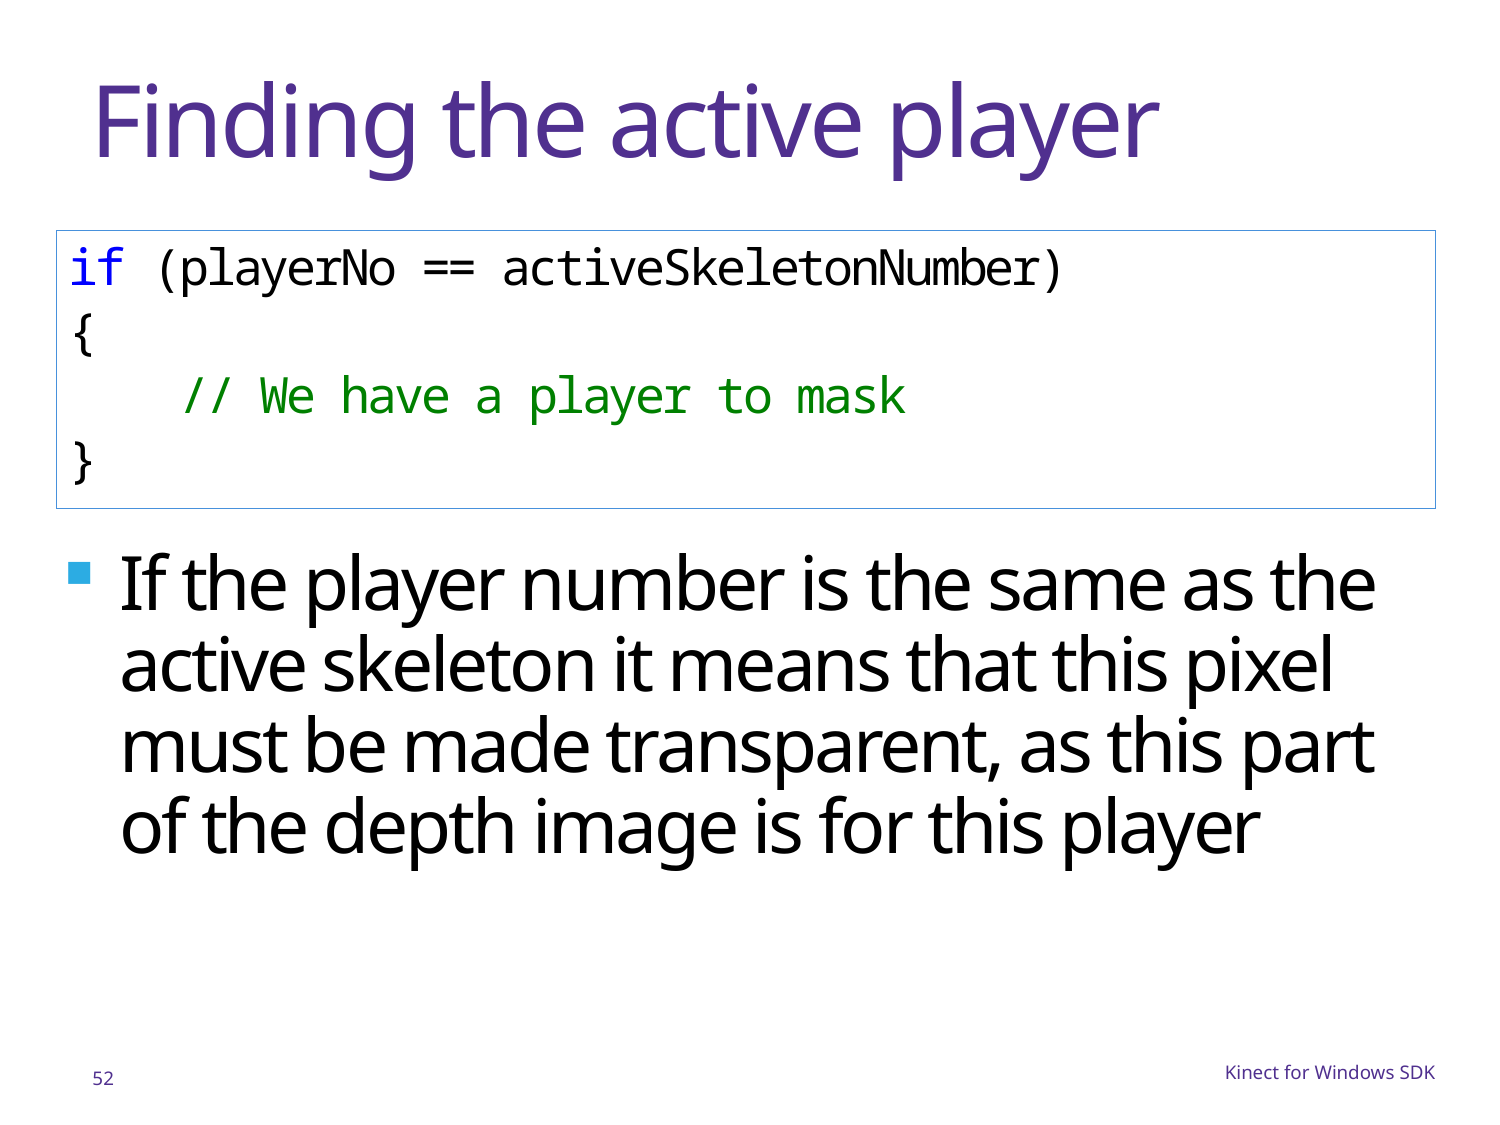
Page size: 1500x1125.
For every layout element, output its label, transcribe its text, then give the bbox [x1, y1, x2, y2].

slide_number 52 [0, 1053, 114, 1107]
title Finding the active player [90, 70, 1463, 180]
list if (playerNo == activeSkeletonNumber) { // We have a player to mask } [56, 230, 1436, 509]
list If the player number is the same as the active skeleton it means that this pixel must be made transparent, as this part of the depth image is for this player [62, 546, 1435, 874]
